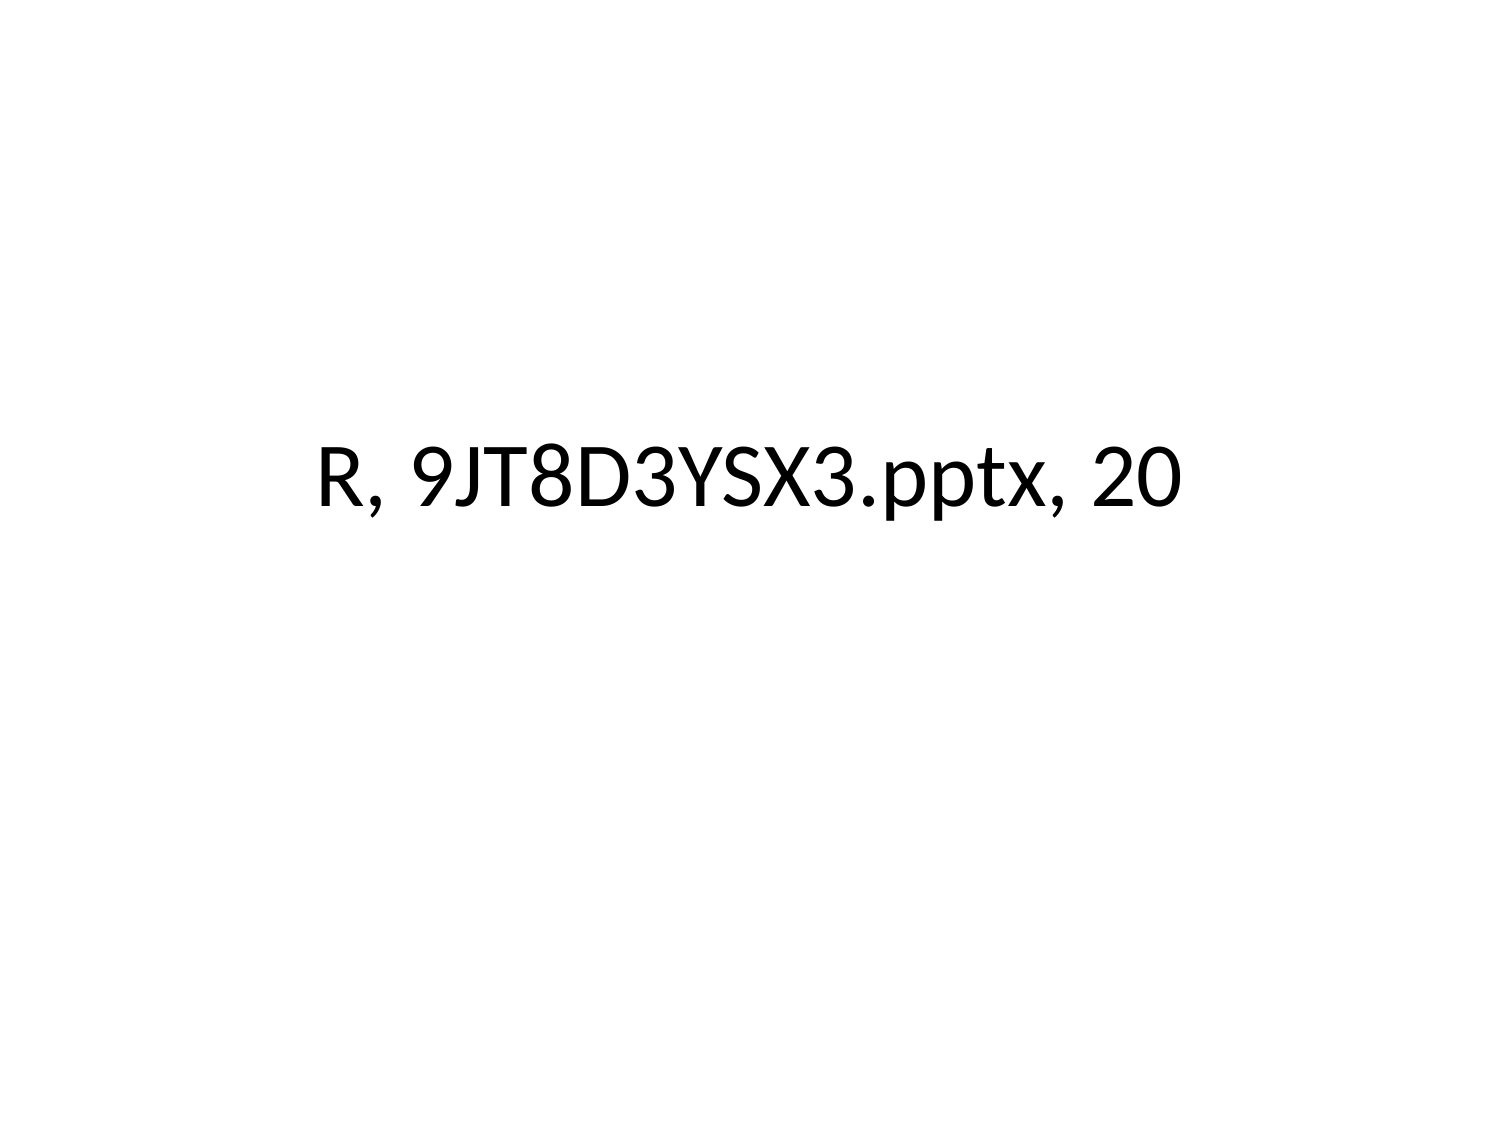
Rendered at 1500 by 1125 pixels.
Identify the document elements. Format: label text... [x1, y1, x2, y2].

title R, 9JT8D3YSX3.pptx, 20 [112, 349, 1388, 591]
